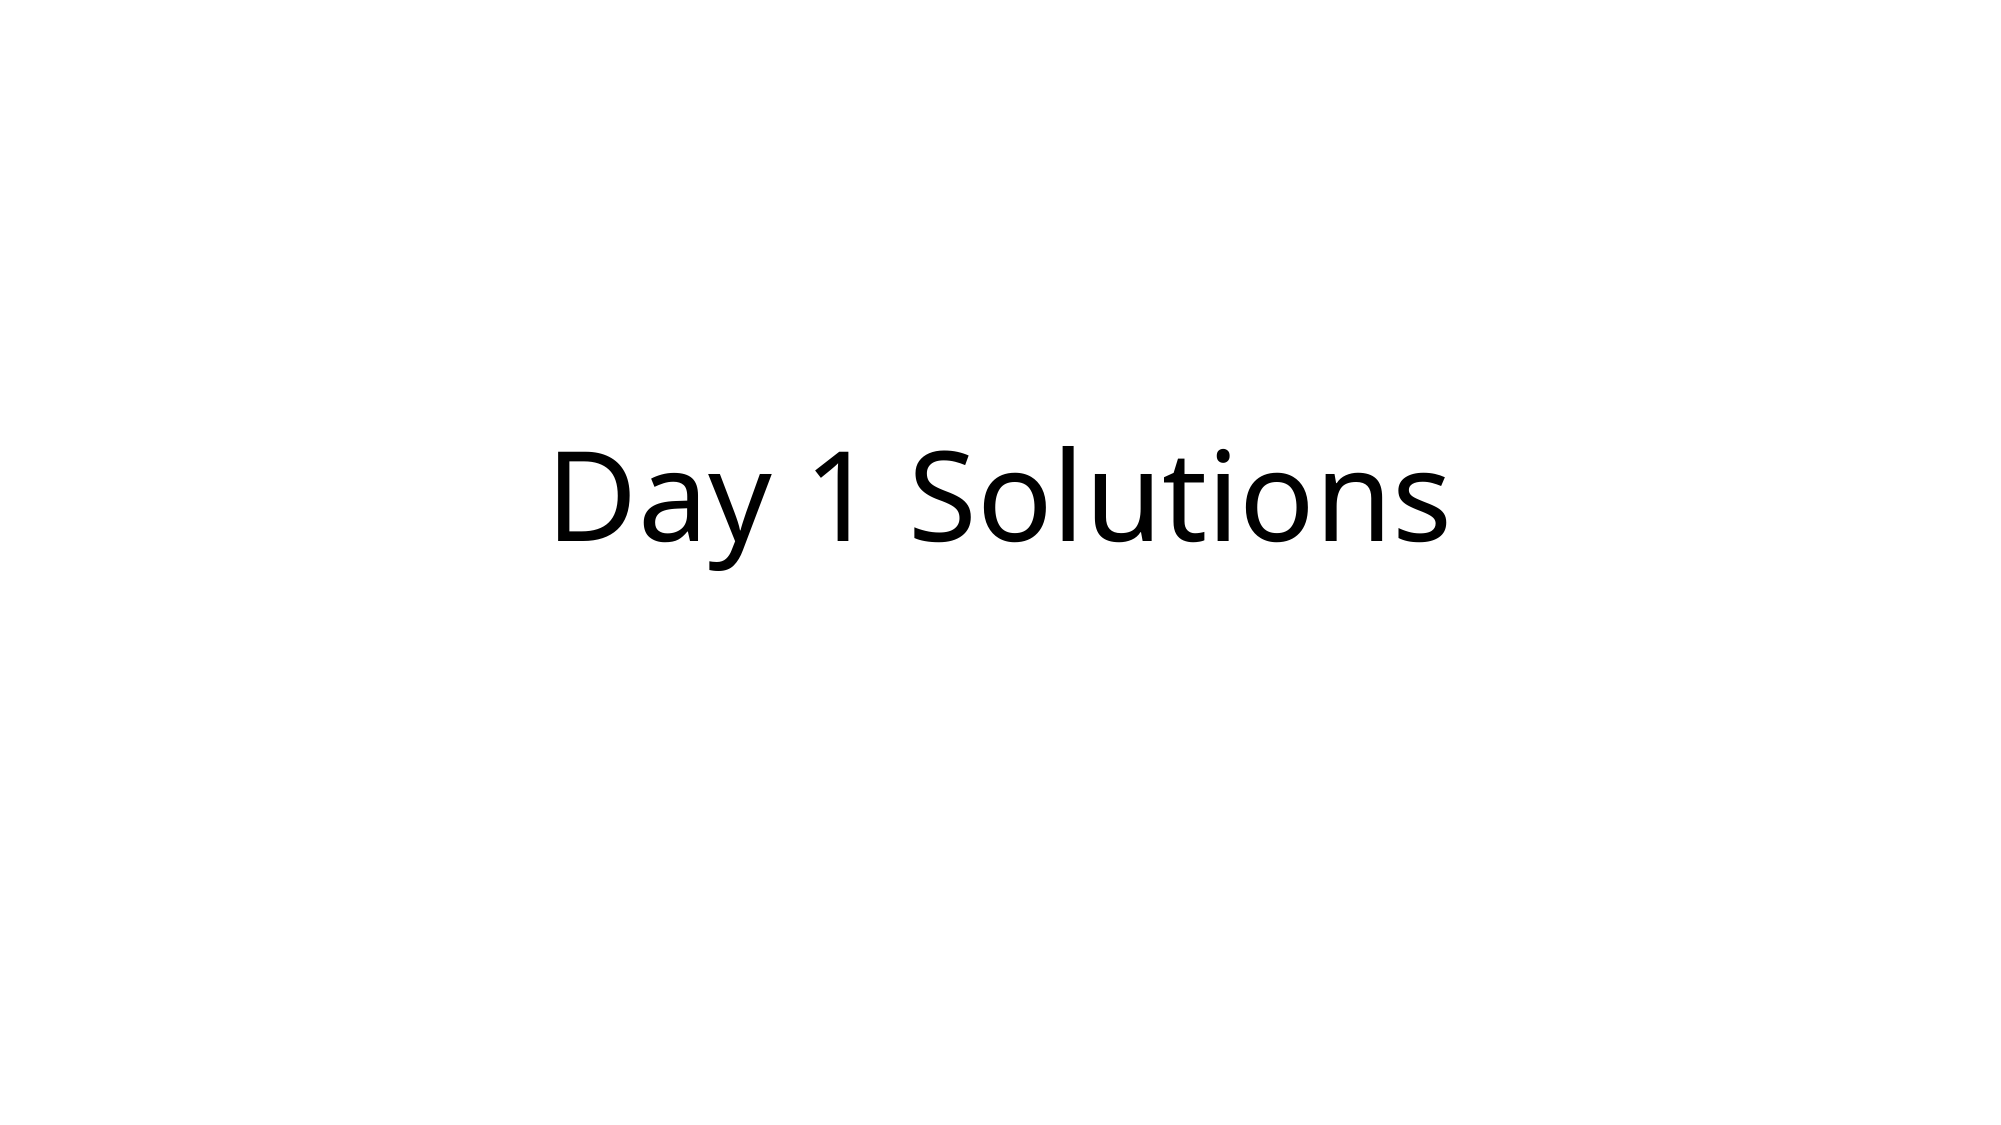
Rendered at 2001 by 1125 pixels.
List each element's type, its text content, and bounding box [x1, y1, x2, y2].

title Day 1 Solutions [249, 184, 1750, 576]
